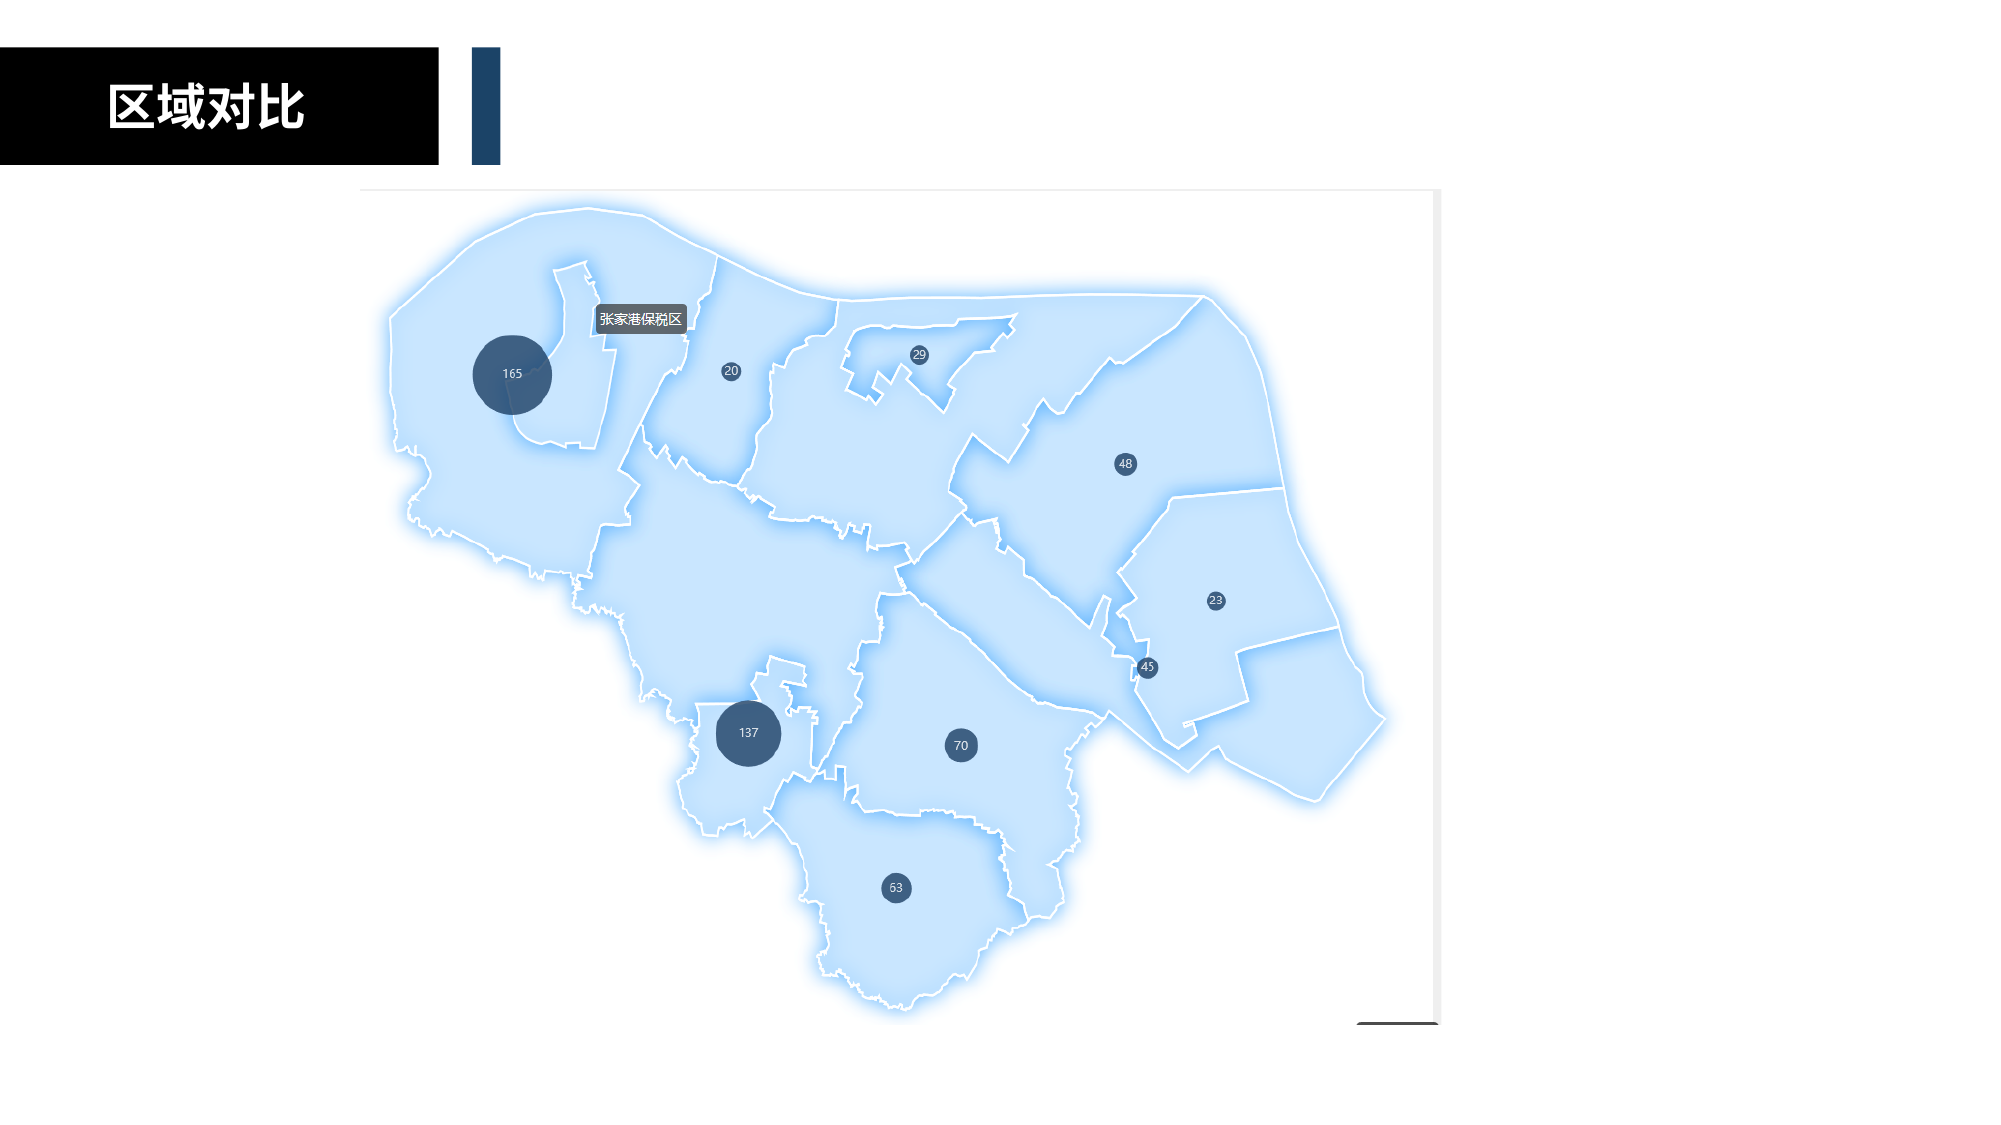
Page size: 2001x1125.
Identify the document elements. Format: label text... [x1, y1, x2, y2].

text_box 区域对比 [0, 68, 414, 143]
text_box [0, 46, 440, 166]
text_box [471, 46, 501, 166]
picture [360, 189, 1442, 1025]
